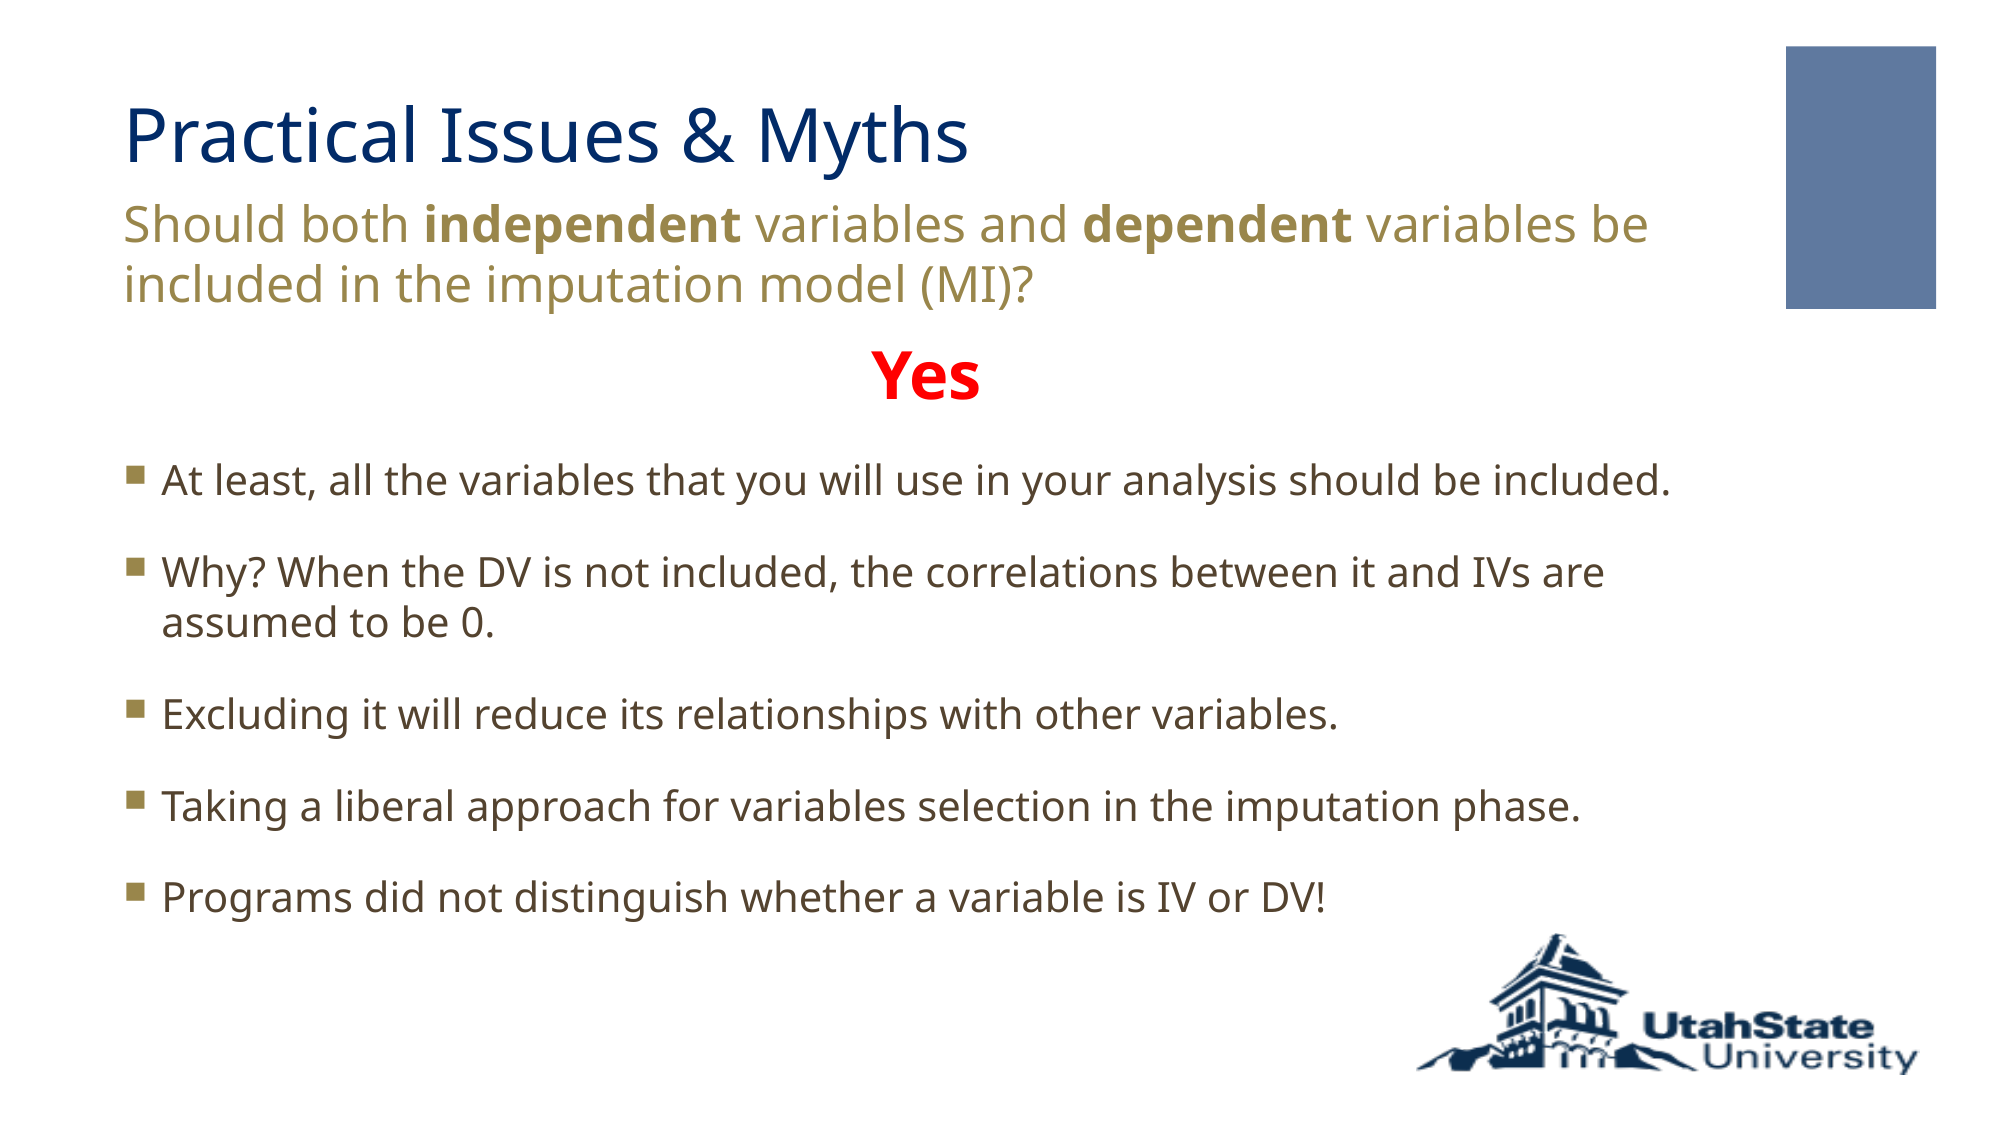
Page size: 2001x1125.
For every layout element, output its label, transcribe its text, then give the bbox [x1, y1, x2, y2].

list Should both independent variables and dependent variables be included in the imputation model (MI)? [109, 185, 1763, 313]
title Practical Issues & Myths [109, 22, 1762, 185]
picture [1416, 933, 1920, 1075]
list Yes At least, all the variables that you will use in your analysis should be included. Why? When the DV is not included, the correlations between it and IVs are assumed to be 0. Excluding it will reduce its relationships with other variables. Taking a liberal approach for variables selection in the imputation phase. Programs did not distinguish whether a variable is IV or DV! [109, 324, 1762, 1005]
